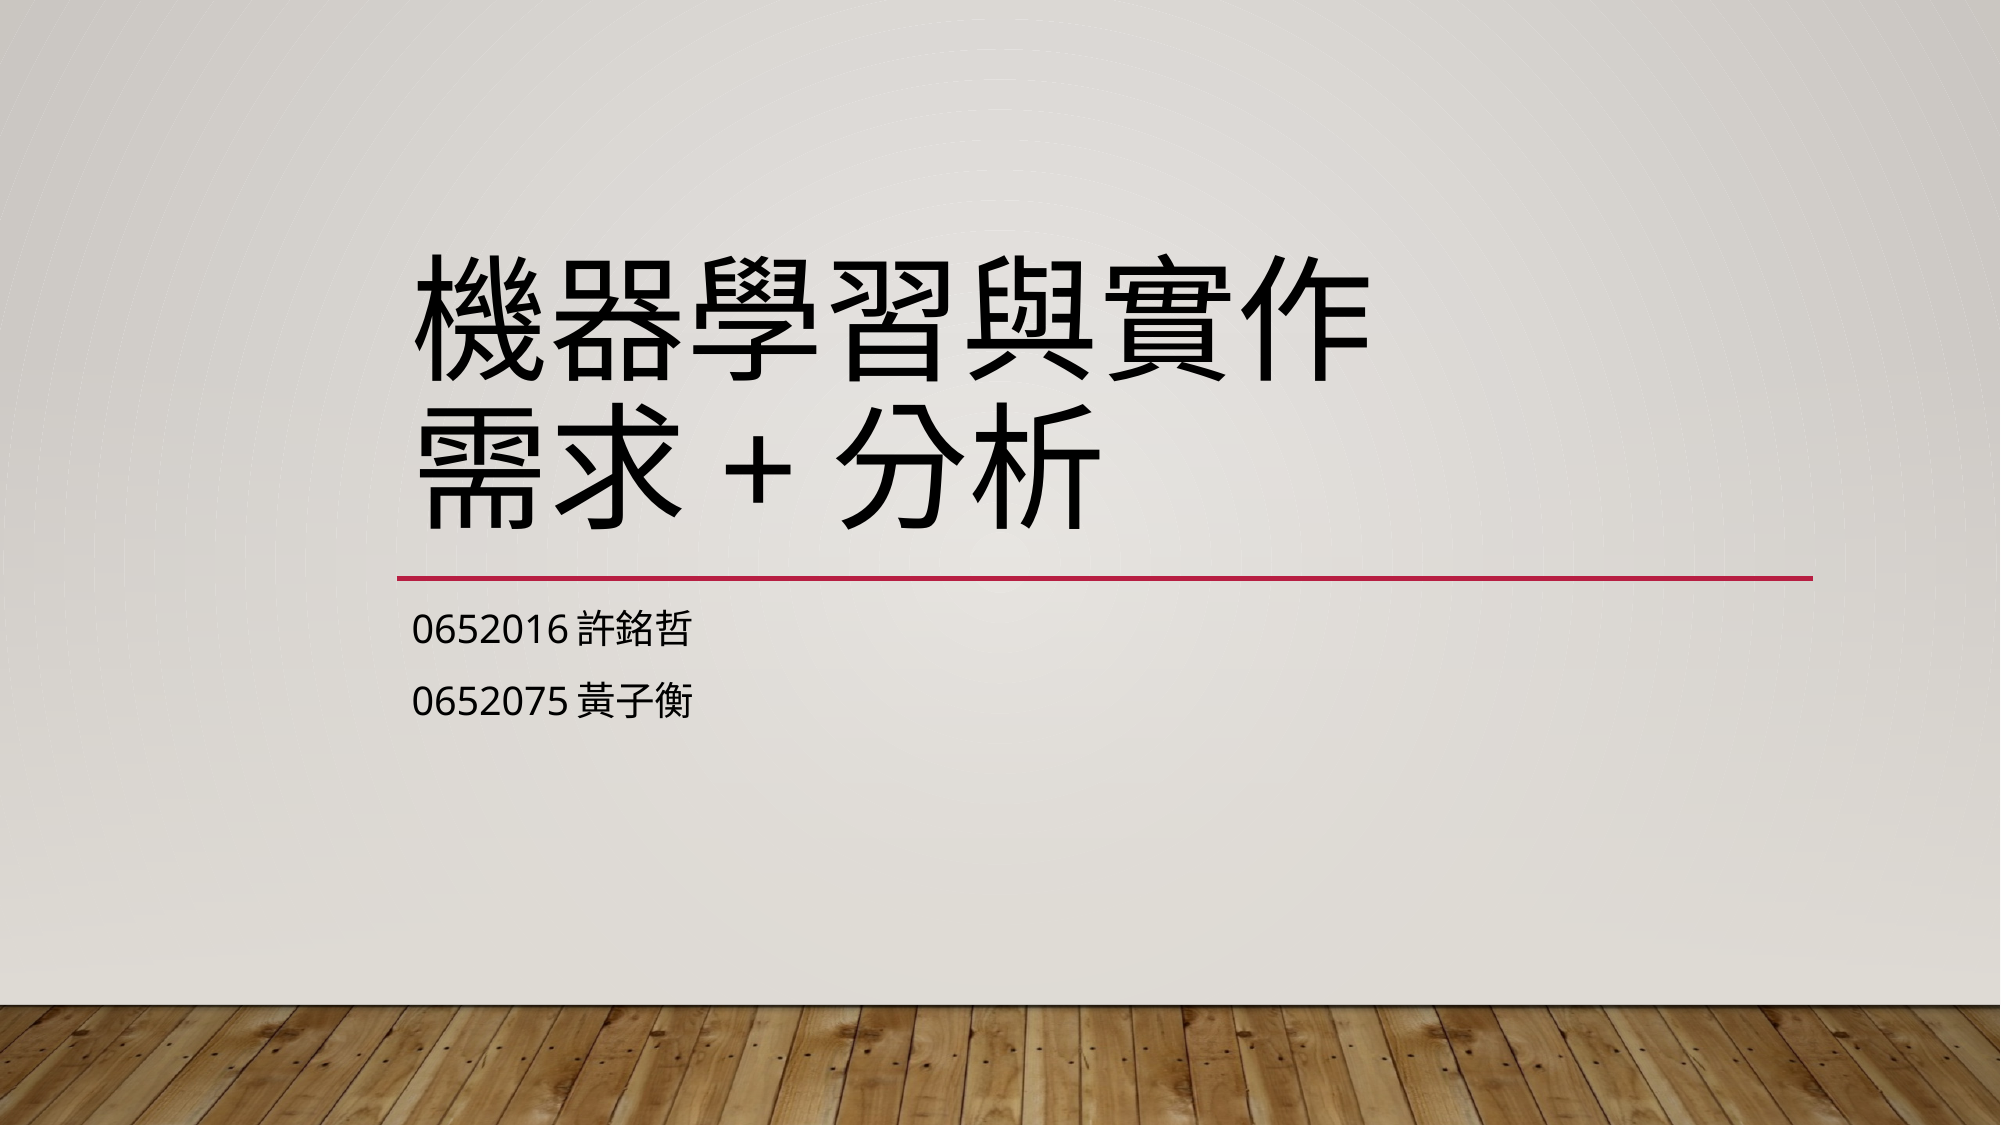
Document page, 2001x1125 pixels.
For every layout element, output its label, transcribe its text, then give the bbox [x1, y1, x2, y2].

title 機器學習與實作 需求+分析 [396, 131, 1814, 549]
picture [0, 1005, 2000, 1125]
subtitle 0652016許銘哲 0652075黃子衡 [396, 579, 1814, 740]
